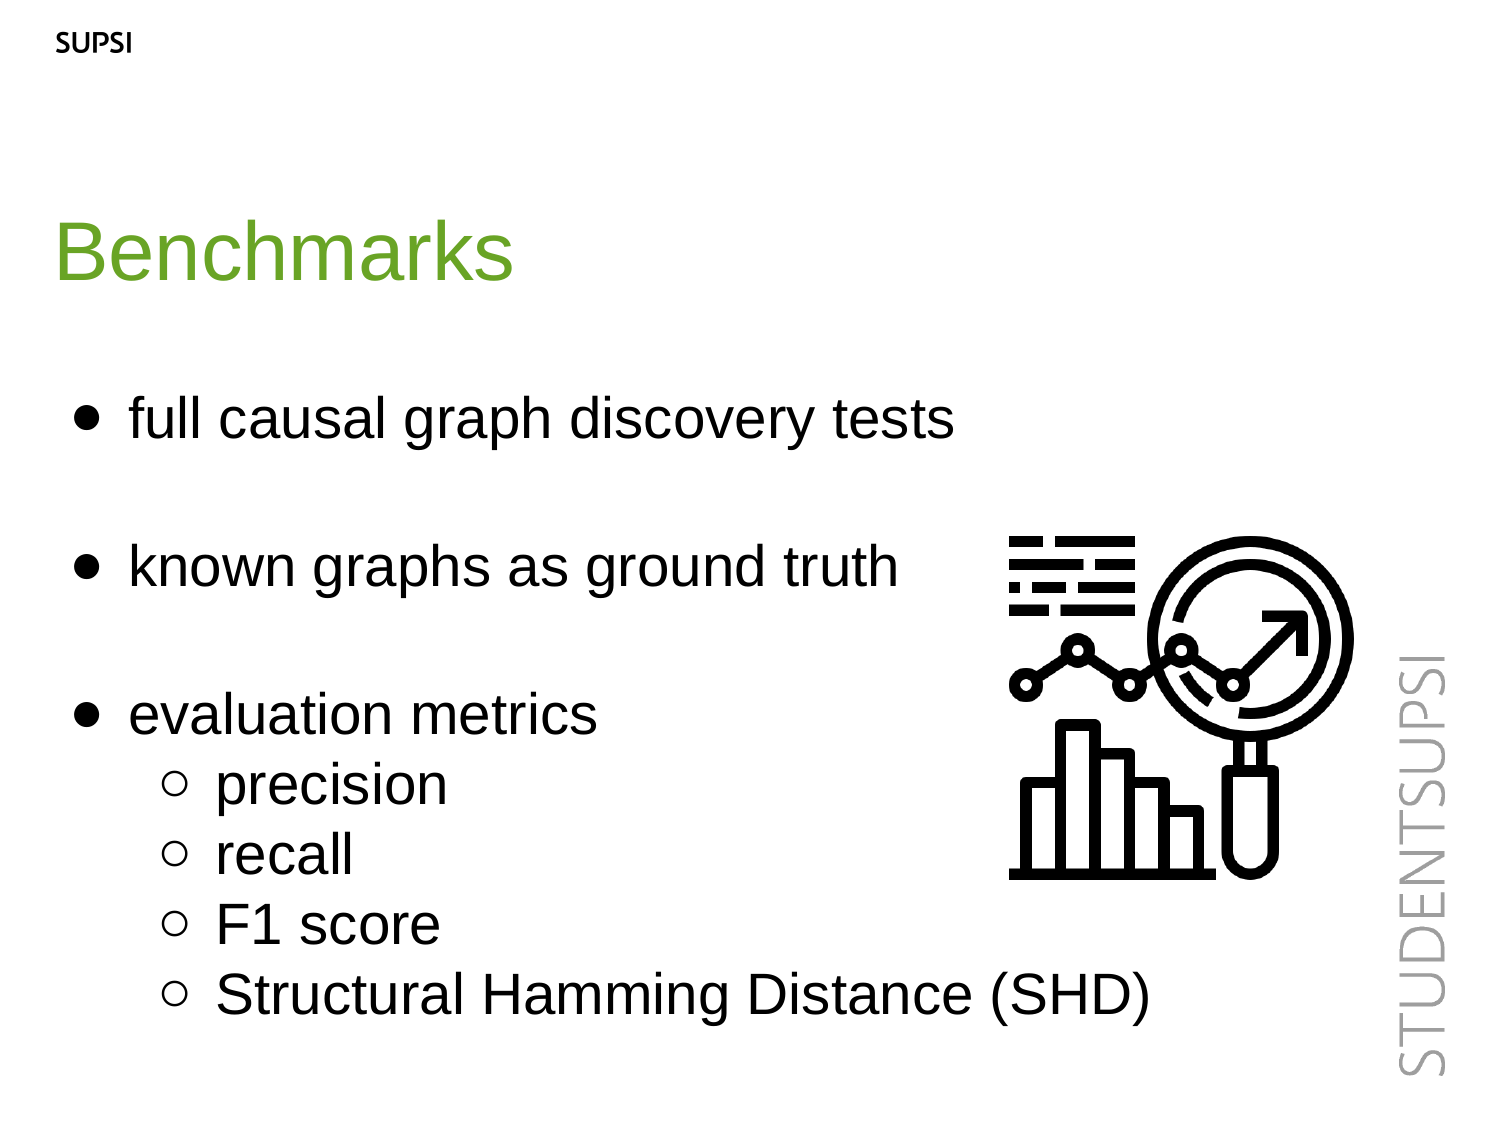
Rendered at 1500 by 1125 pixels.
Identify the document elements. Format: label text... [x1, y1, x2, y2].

picture [56, 30, 134, 53]
list Benchmarks [53, 197, 1341, 350]
list full causal graph discovery tests known graphs as ground truth evaluation metrics precision recall F1 score Structural Hamming Distance (SHD) [53, 379, 1341, 1077]
picture [997, 524, 1365, 892]
picture [1399, 657, 1445, 1076]
